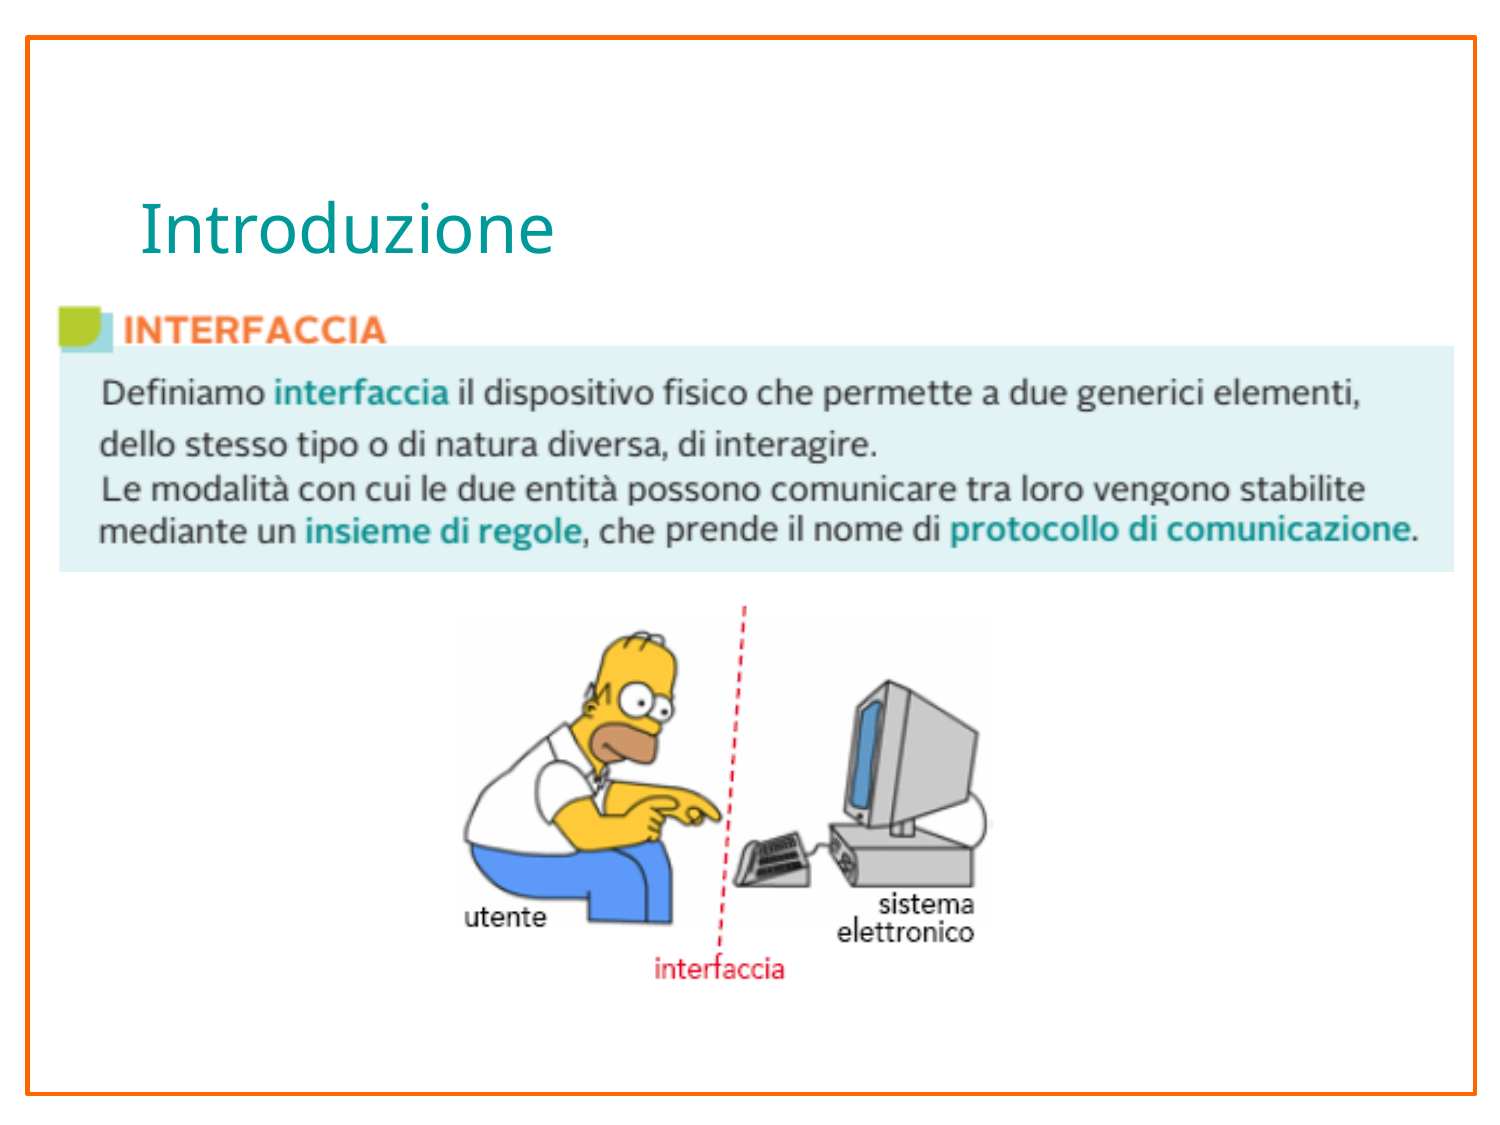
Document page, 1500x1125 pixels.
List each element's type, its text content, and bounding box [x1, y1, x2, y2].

picture [46, 290, 1454, 572]
title Introduzione [125, 87, 1388, 275]
picture [430, 573, 1022, 1001]
